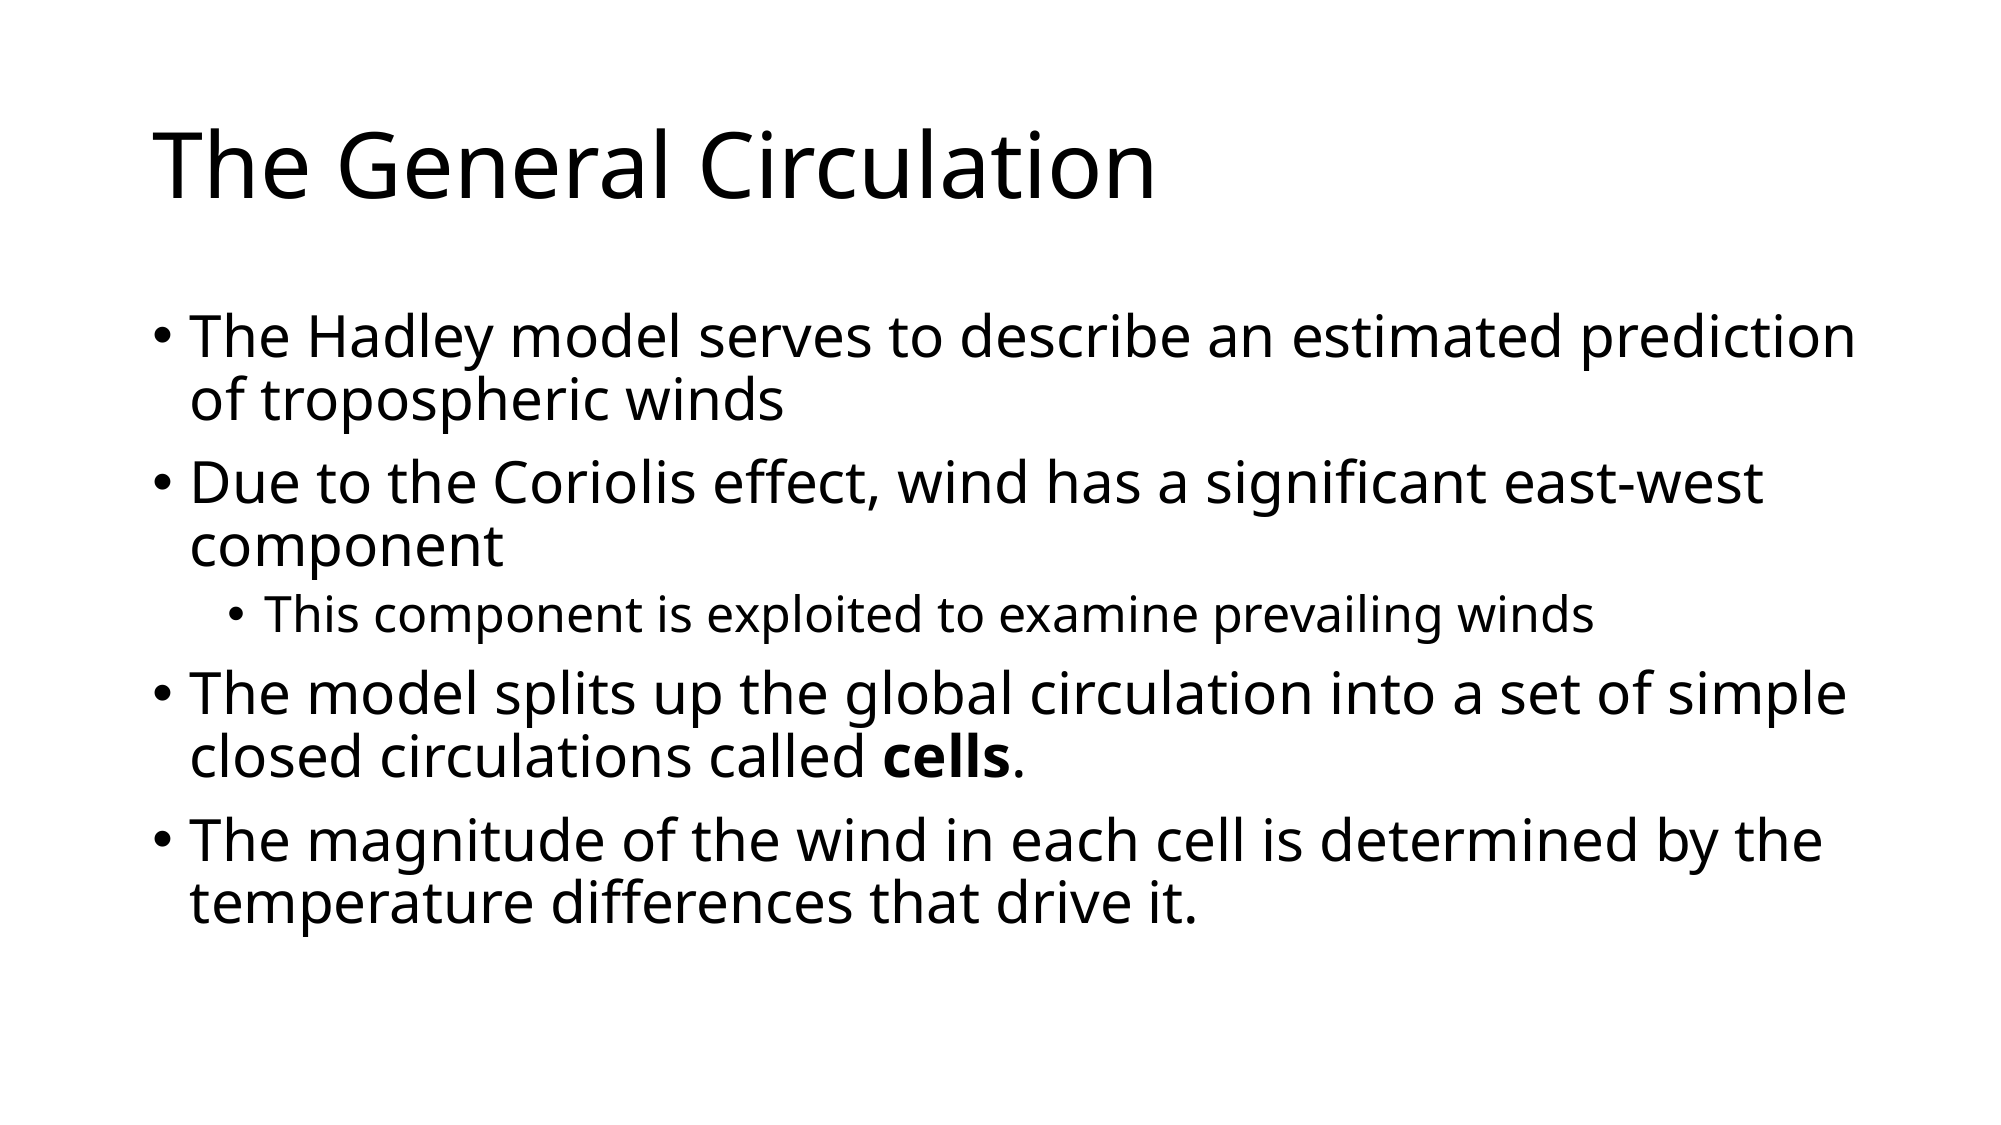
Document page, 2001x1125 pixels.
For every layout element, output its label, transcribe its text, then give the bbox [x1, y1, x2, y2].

list The Hadley model serves to describe an estimated prediction of tropospheric winds Due to the Coriolis effect, wind has a significant east-west component This component is exploited to examine prevailing winds The model splits up the global circulation into a set of simple closed circulations called cells. The magnitude of the wind in each cell is determined by the temperature differences that drive it. [137, 299, 1896, 1014]
title The General Circulation [137, 59, 1863, 278]
